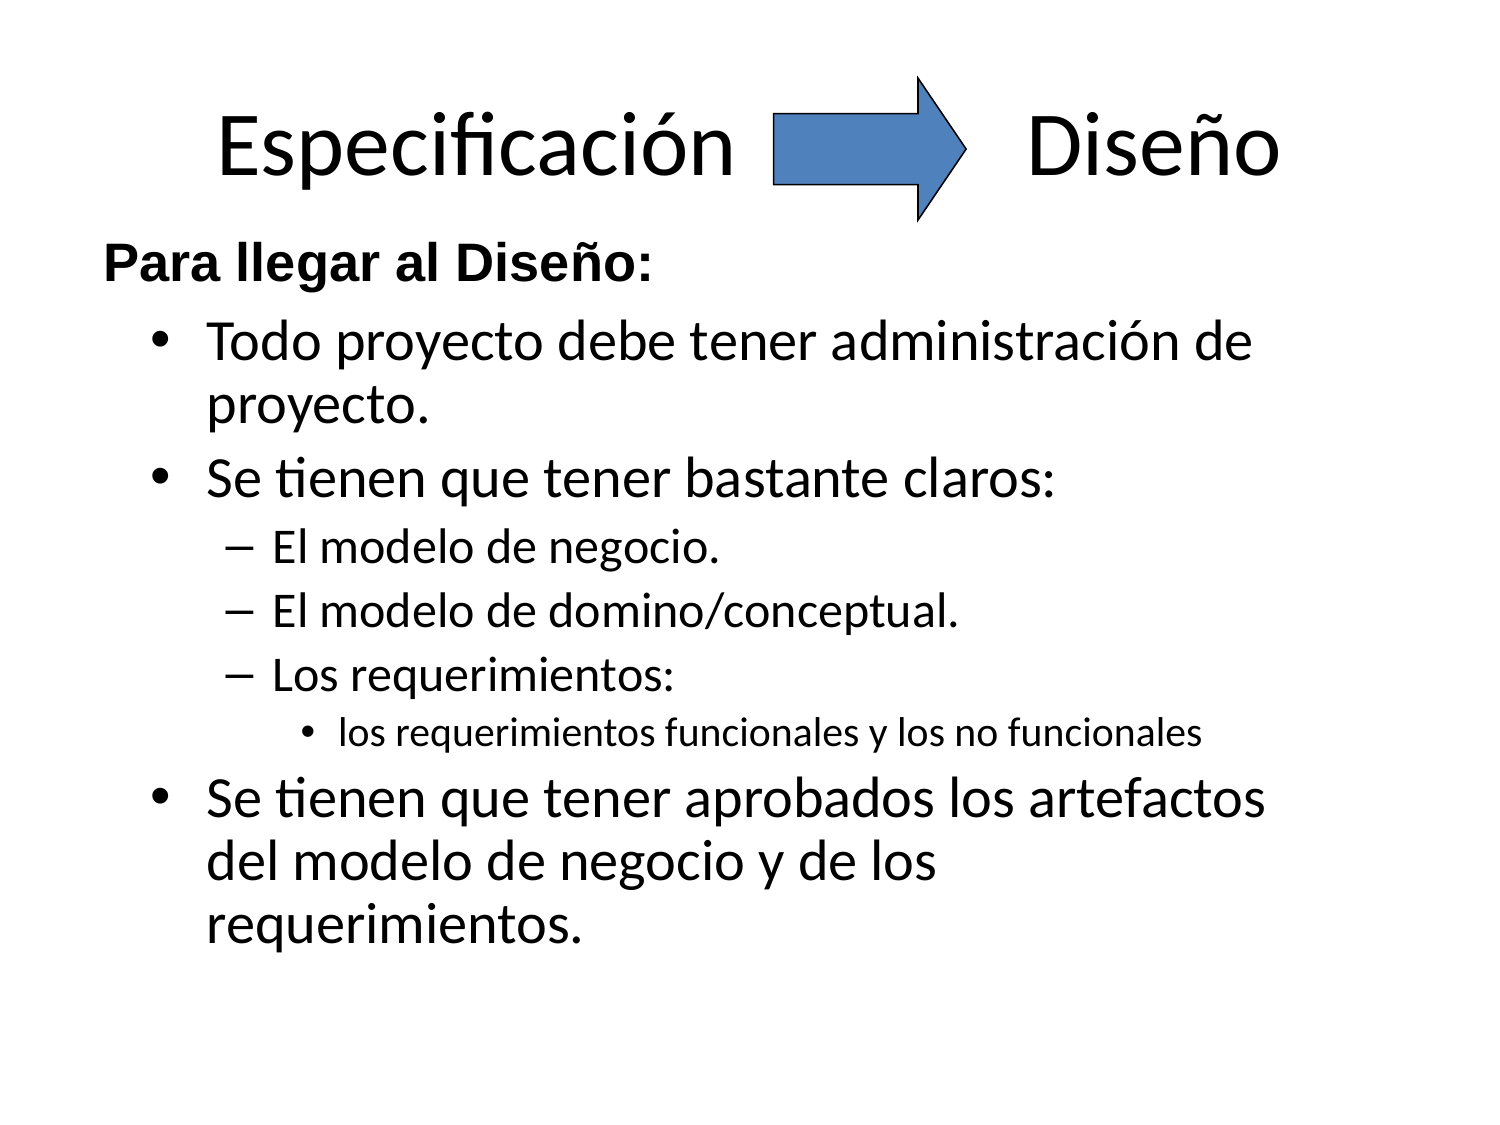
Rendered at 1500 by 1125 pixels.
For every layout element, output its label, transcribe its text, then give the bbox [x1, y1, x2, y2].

text_box Para llegar al Diseño: [88, 219, 1389, 300]
title Especificación Diseño [74, 44, 1426, 233]
list Todo proyecto debe tener administración de proyecto. Se tienen que tener bastante claros: El modelo de negocio. El modelo de domino/conceptual. Los requerimientos: los requerimientos funcionales y los no funcionales Se tienen que tener aprobados los artefactos del modelo de negocio y de los requerimientos. [135, 302, 1336, 1016]
text_box [773, 78, 967, 221]
